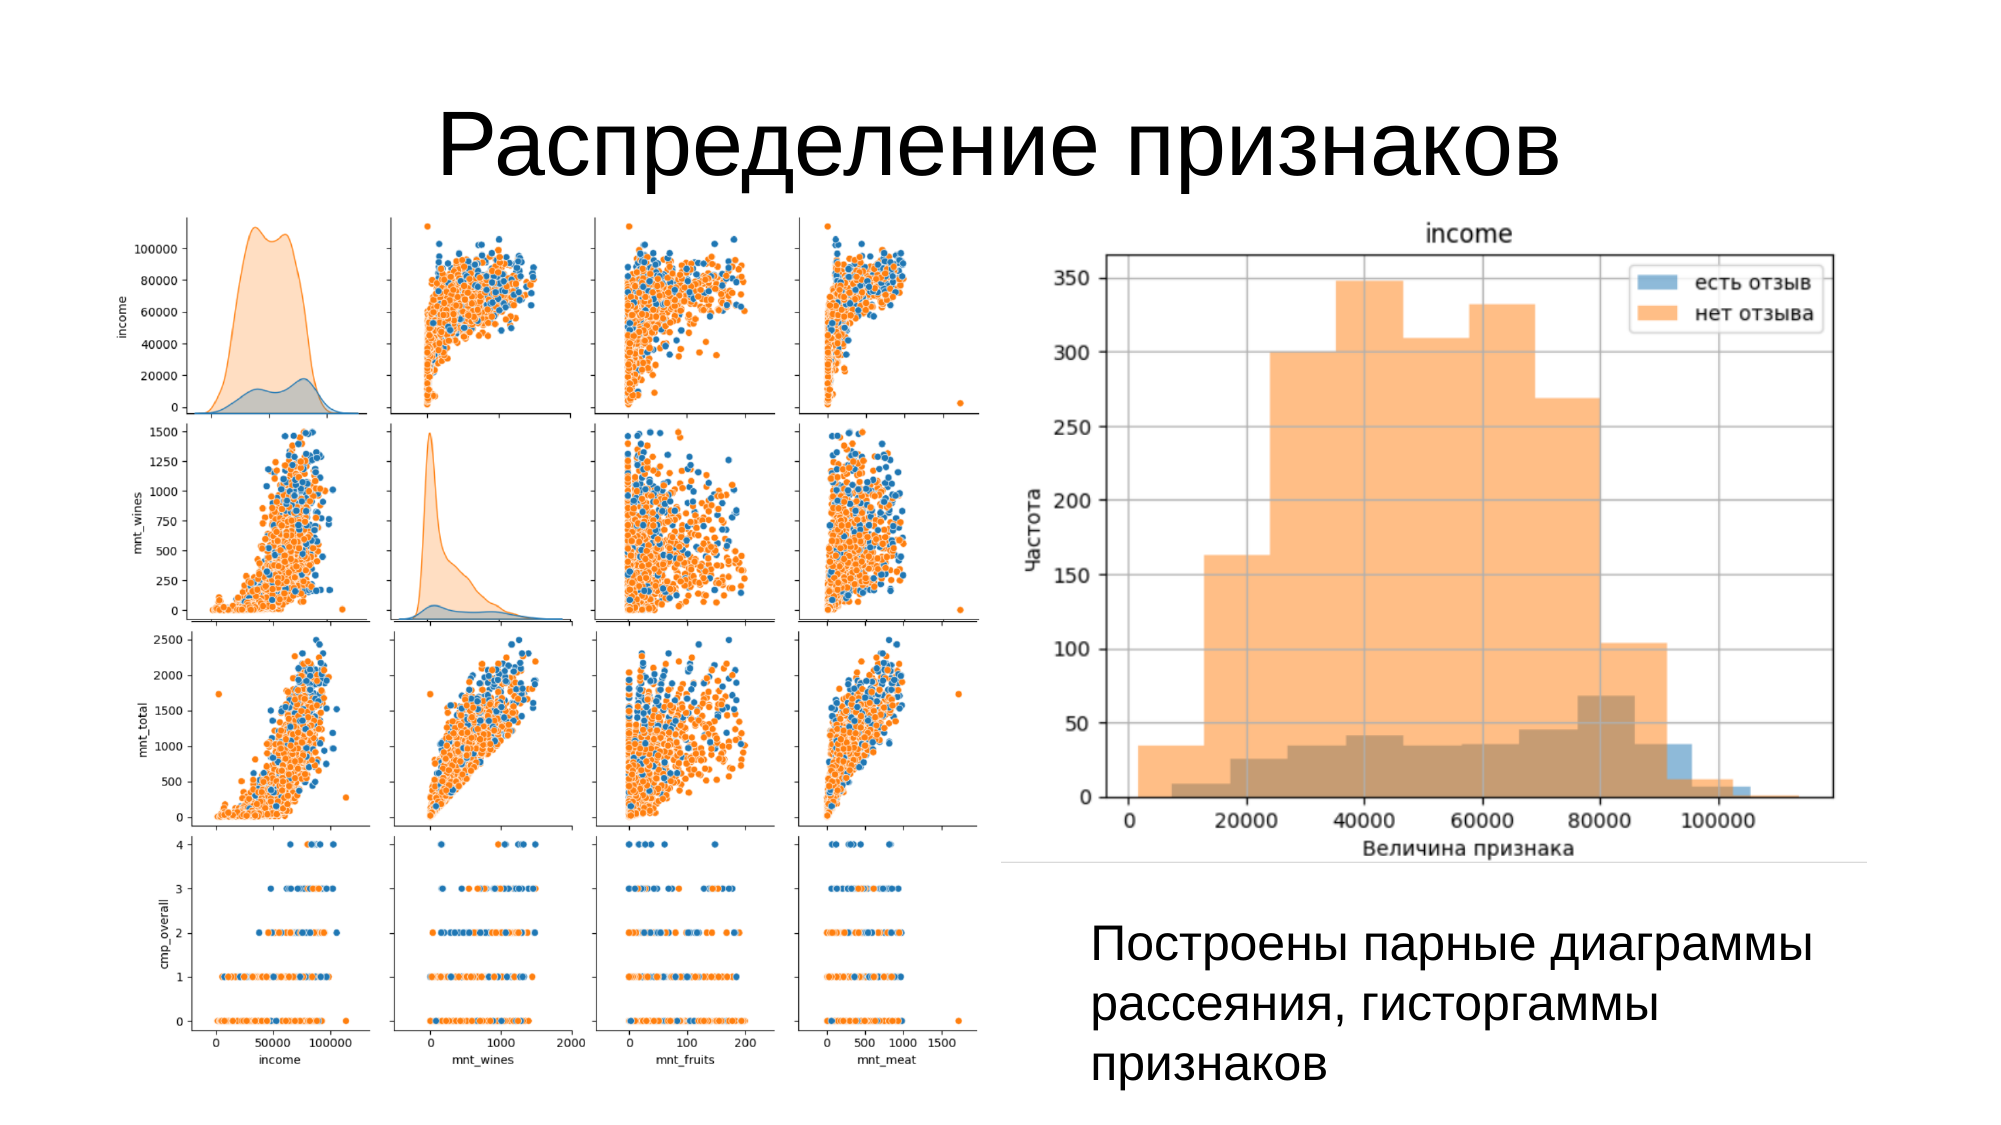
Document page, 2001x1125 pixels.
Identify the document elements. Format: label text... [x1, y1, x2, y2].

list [127, 621, 982, 1074]
text_box Построены парные диаграммы рассеяния, гисторгаммы признаков [1075, 903, 1900, 1098]
picture [1001, 204, 1867, 863]
title Распределение признаков [99, 44, 1901, 233]
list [99, 204, 982, 622]
